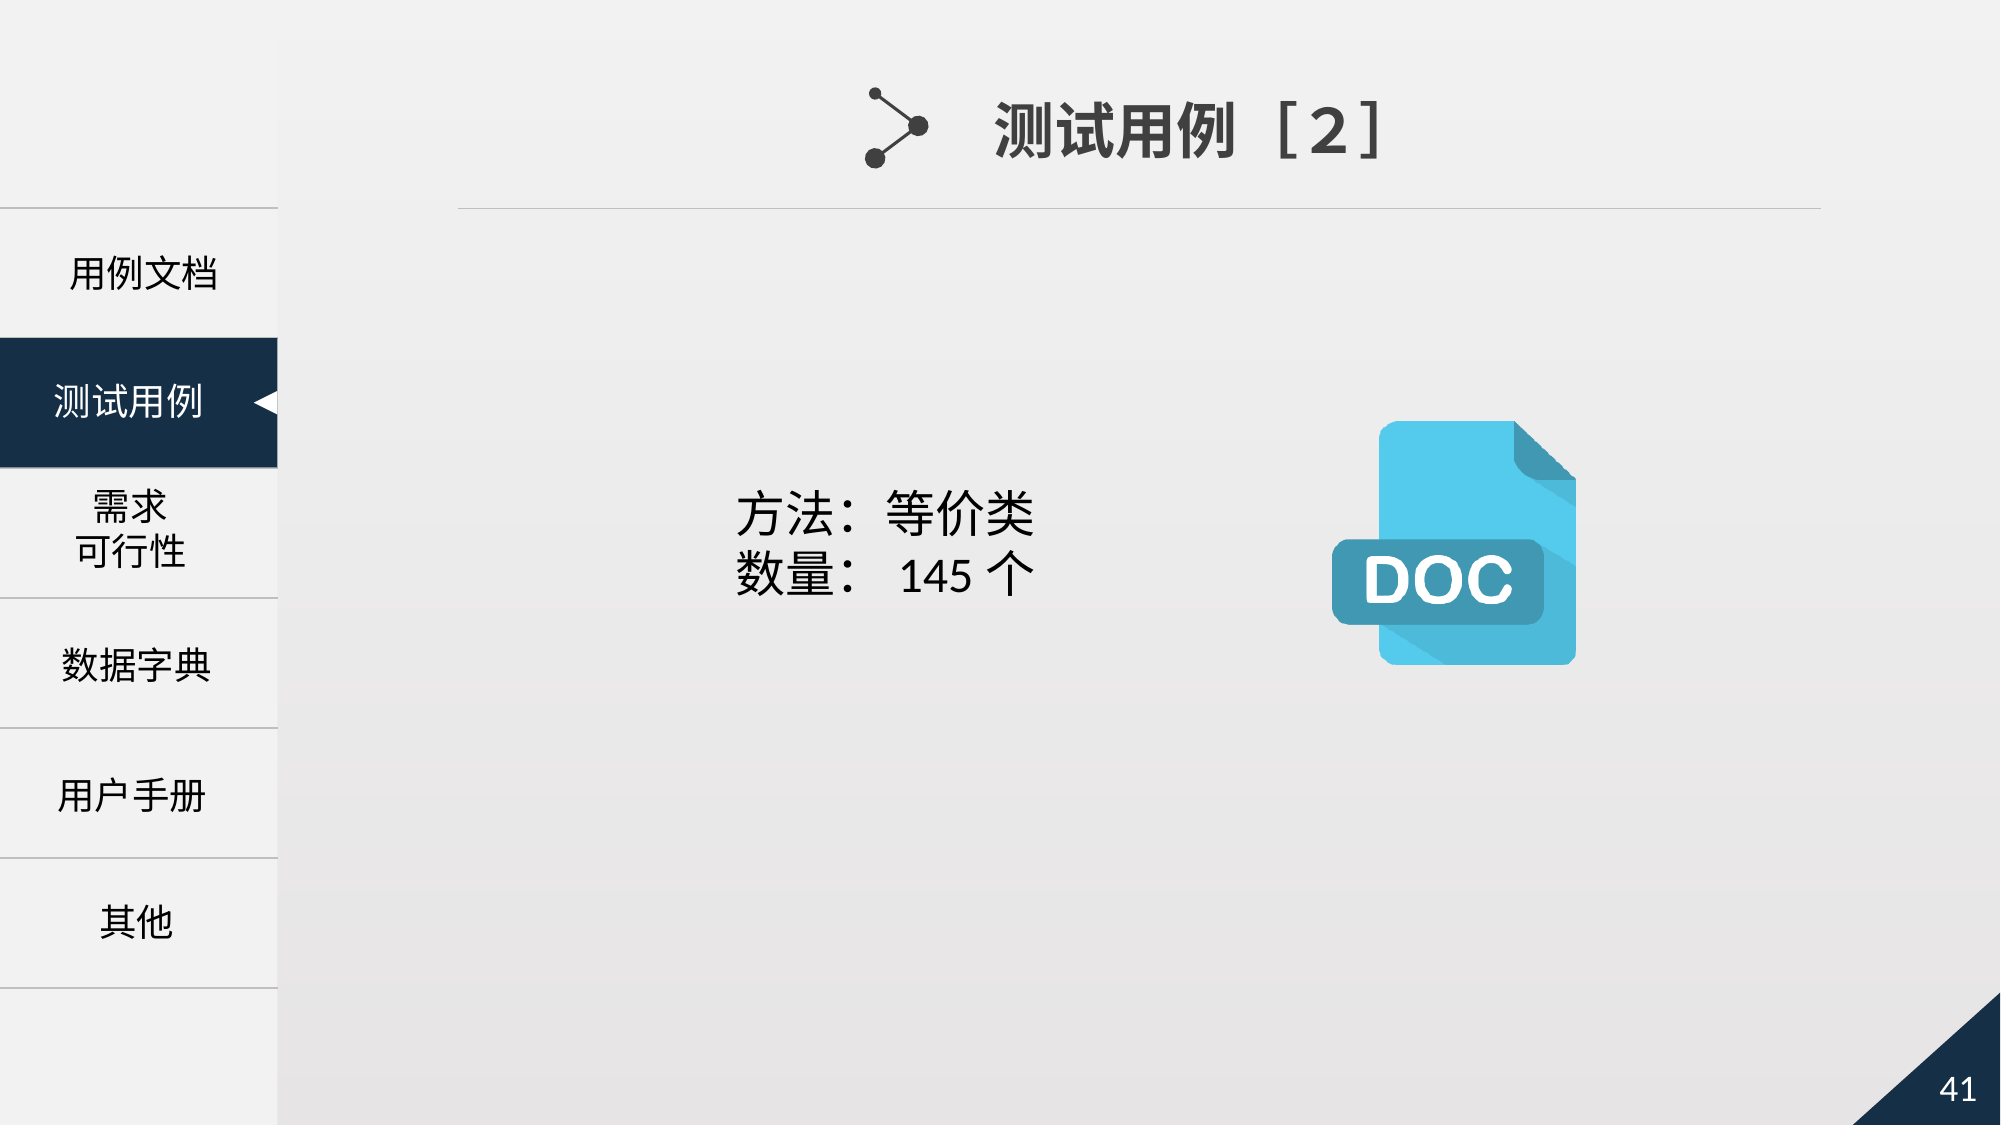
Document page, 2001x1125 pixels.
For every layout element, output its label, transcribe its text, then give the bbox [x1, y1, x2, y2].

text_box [720, 421, 1576, 665]
text_box 其他 [19, 891, 254, 952]
text_box 测试用例［２］ [978, 84, 1436, 247]
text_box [875, 93, 919, 159]
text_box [0, 242, 254, 826]
